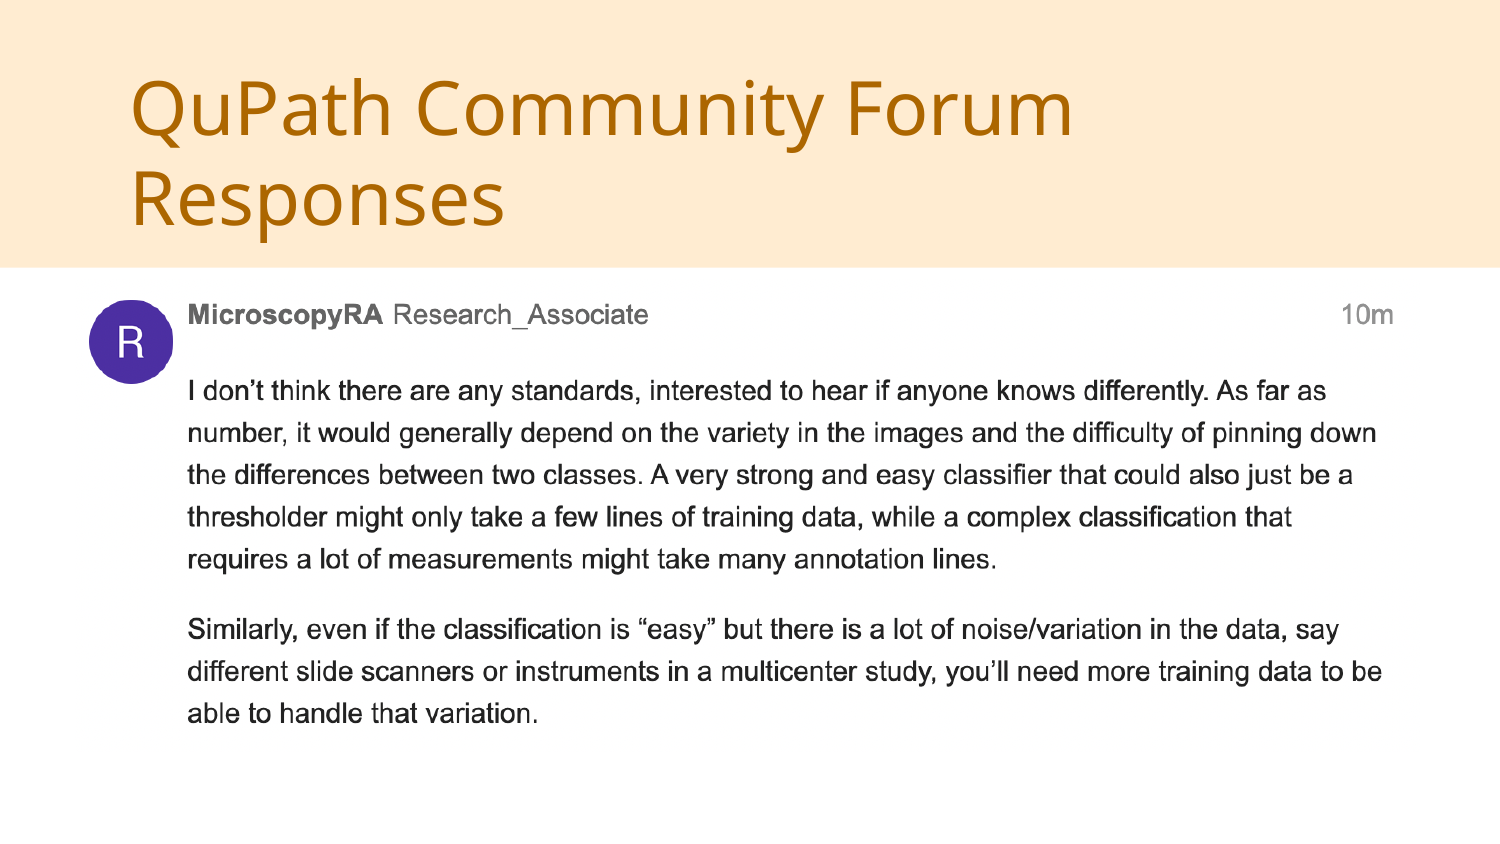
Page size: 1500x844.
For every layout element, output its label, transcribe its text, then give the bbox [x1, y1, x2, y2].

picture [74, 279, 1421, 752]
subtitle QuPath Community Forum Responses [129, 60, 1104, 243]
